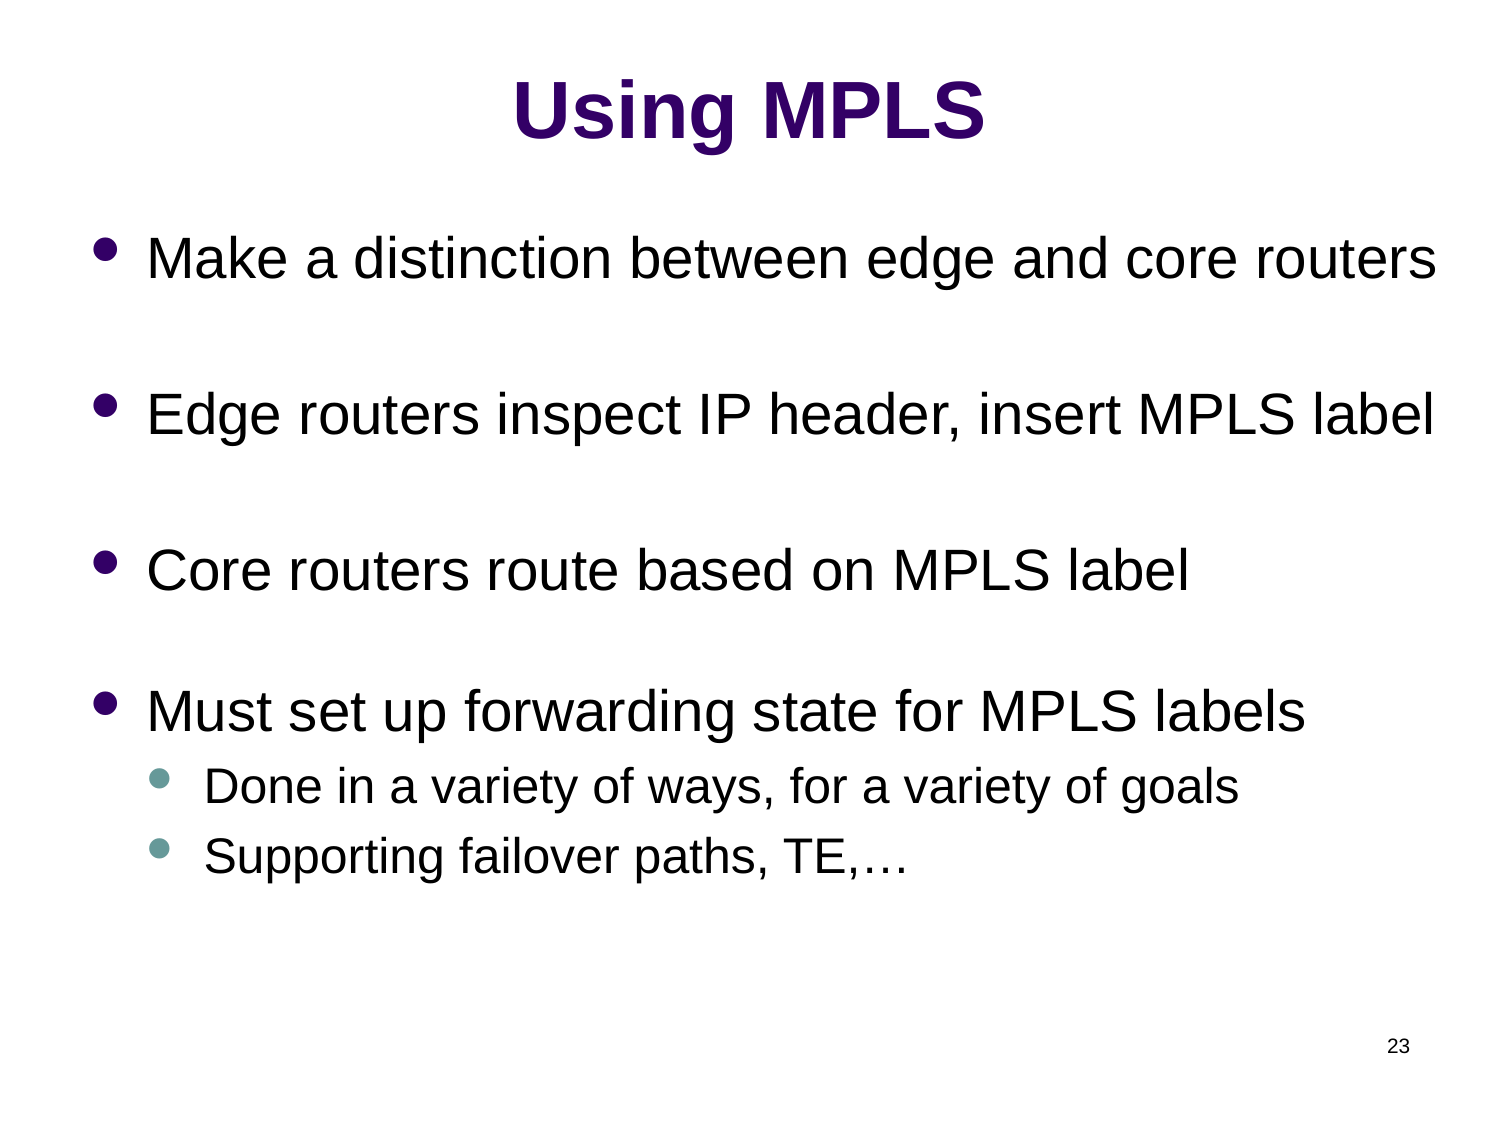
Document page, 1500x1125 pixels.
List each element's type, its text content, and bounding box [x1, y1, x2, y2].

title Using MPLS [0, 20, 1500, 163]
list Make a distinction between edge and core routers Edge routers inspect IP header, insert MPLS label Core routers route based on MPLS label Must set up forwarding state for MPLS labels Done in a variety of ways, for a variety of goals Supporting failover paths, TE,… [75, 212, 1475, 1006]
slide_number 23 [1074, 1024, 1426, 1101]
